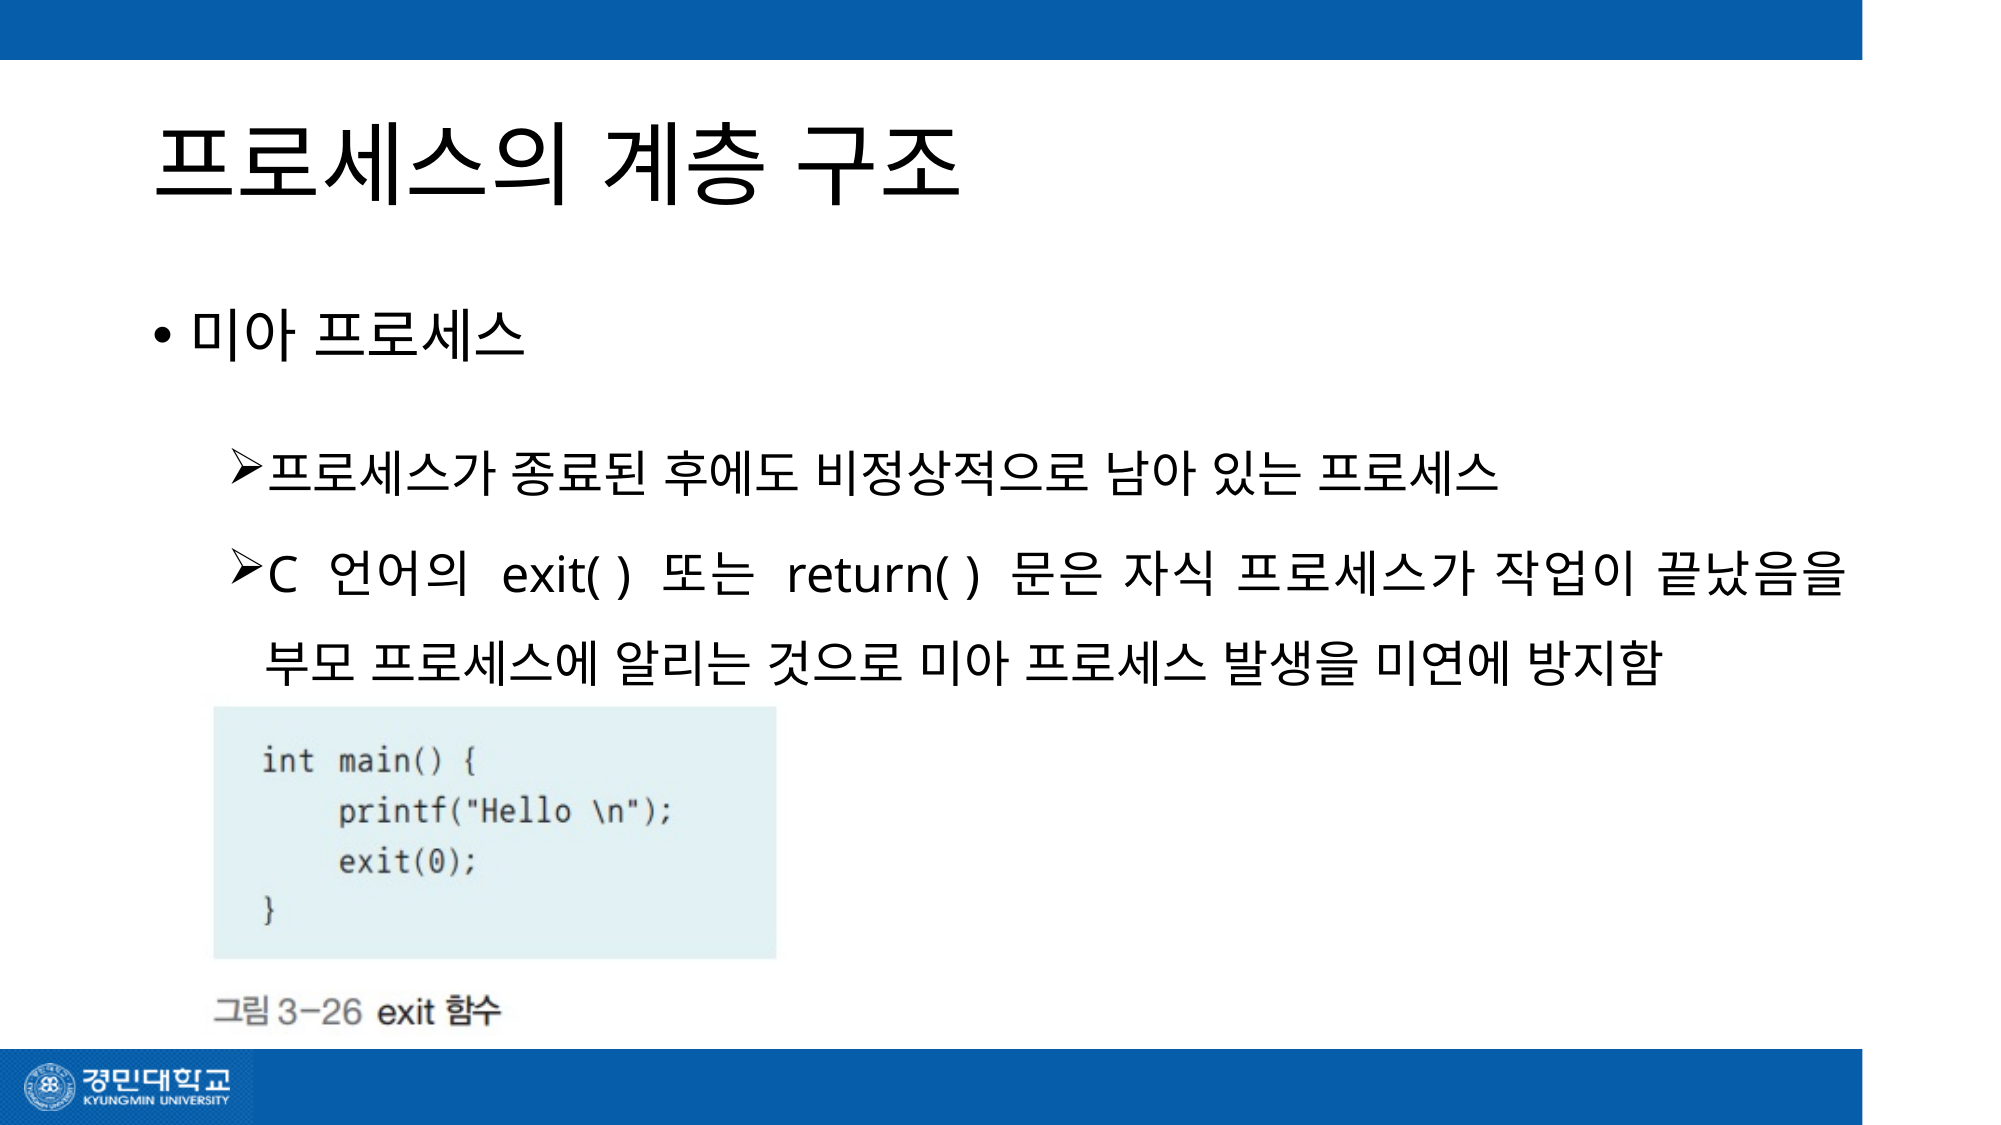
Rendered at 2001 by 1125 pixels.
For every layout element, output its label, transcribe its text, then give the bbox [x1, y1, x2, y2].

list 미아 프로세스 프로세스가 종료된 후에도 비정상적으로 남아 있는 프로세스 C 언어의 exit( ) 또는 return( ) 문은 자식 프로세스가 작업이 끝났음을 부모 프로세스에 알리는 것으로 미아 프로세스 발생을 미연에 방지함 [137, 299, 1863, 1014]
picture [0, 1049, 253, 1125]
title 프로세스의 계층 구조 [137, 59, 1863, 278]
picture [200, 692, 788, 1036]
